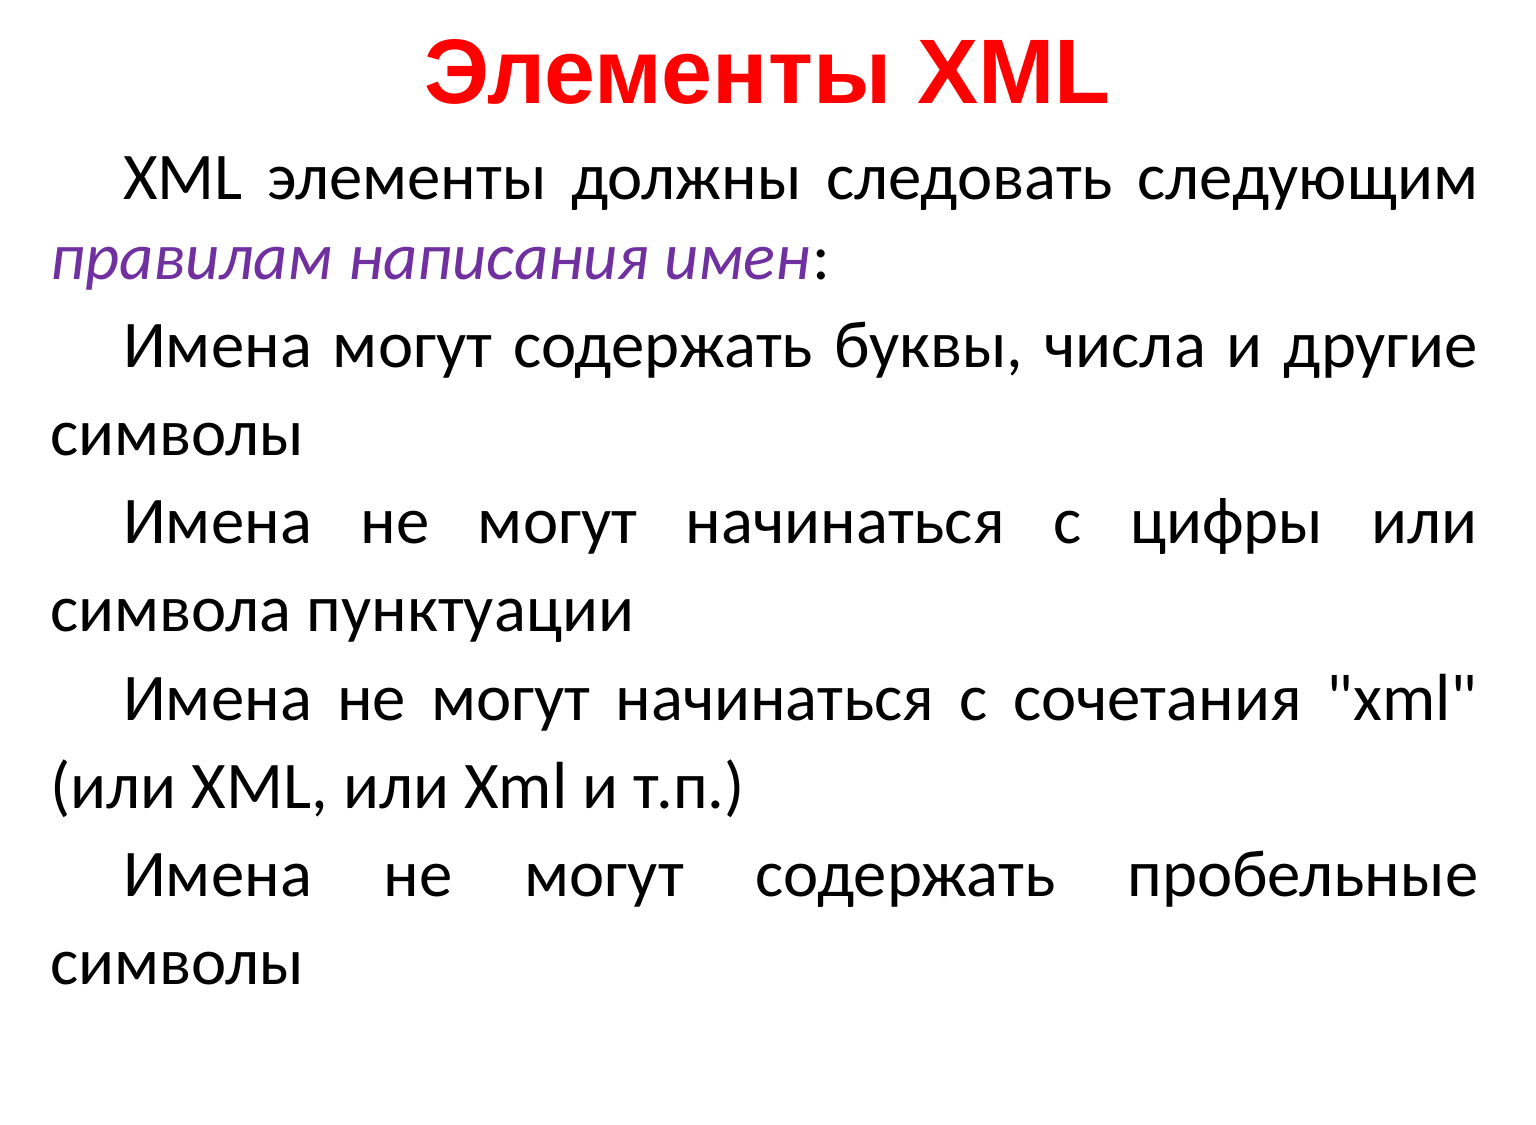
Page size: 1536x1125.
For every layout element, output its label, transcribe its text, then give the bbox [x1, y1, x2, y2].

list XML элементы должны следовать следующим правилам написания имен: Имена могут содержать буквы, числа и другие символы Имена не могут начинаться с цифры или символа пунктуации Имена не могут начинаться с сочетания "xml" (или XML, или Xml и т.п.) Имена не могут содержать пробельные символы [35, 125, 1495, 1047]
title Элементы XML [76, 0, 1459, 125]
